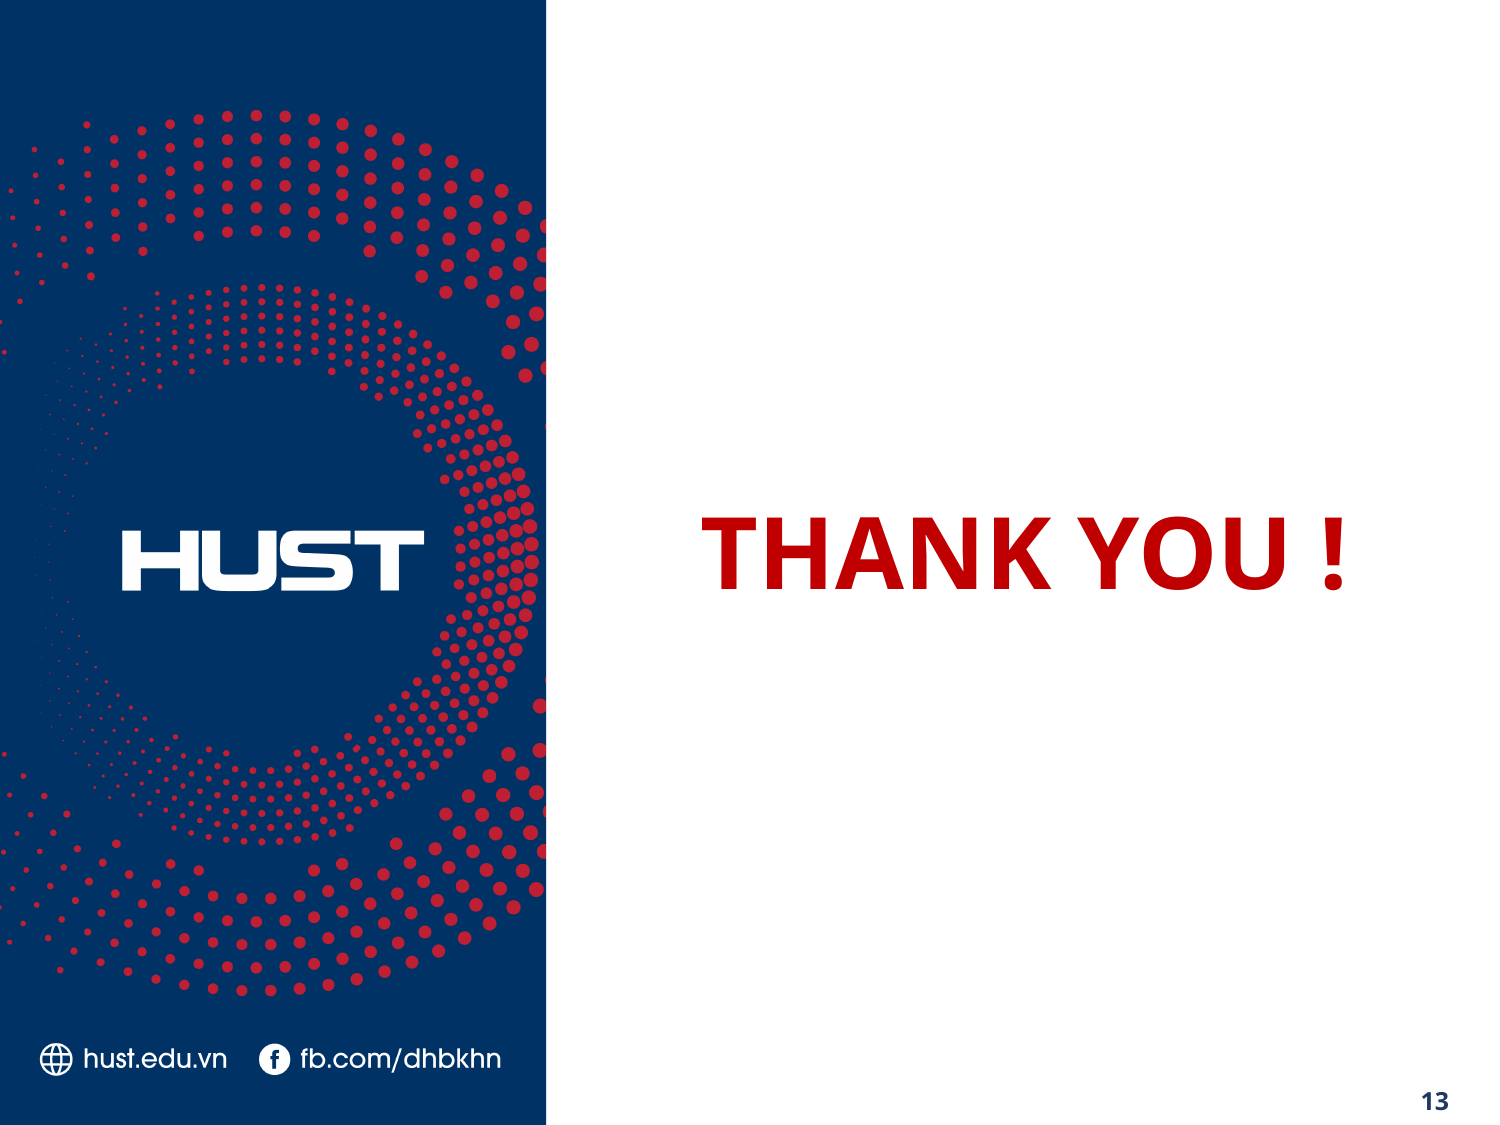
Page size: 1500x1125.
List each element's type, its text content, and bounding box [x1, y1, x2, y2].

slide_number 13 [1126, 1078, 1464, 1125]
picture [0, 0, 1500, 1125]
text_box THANK YOU ! [685, 495, 1375, 630]
